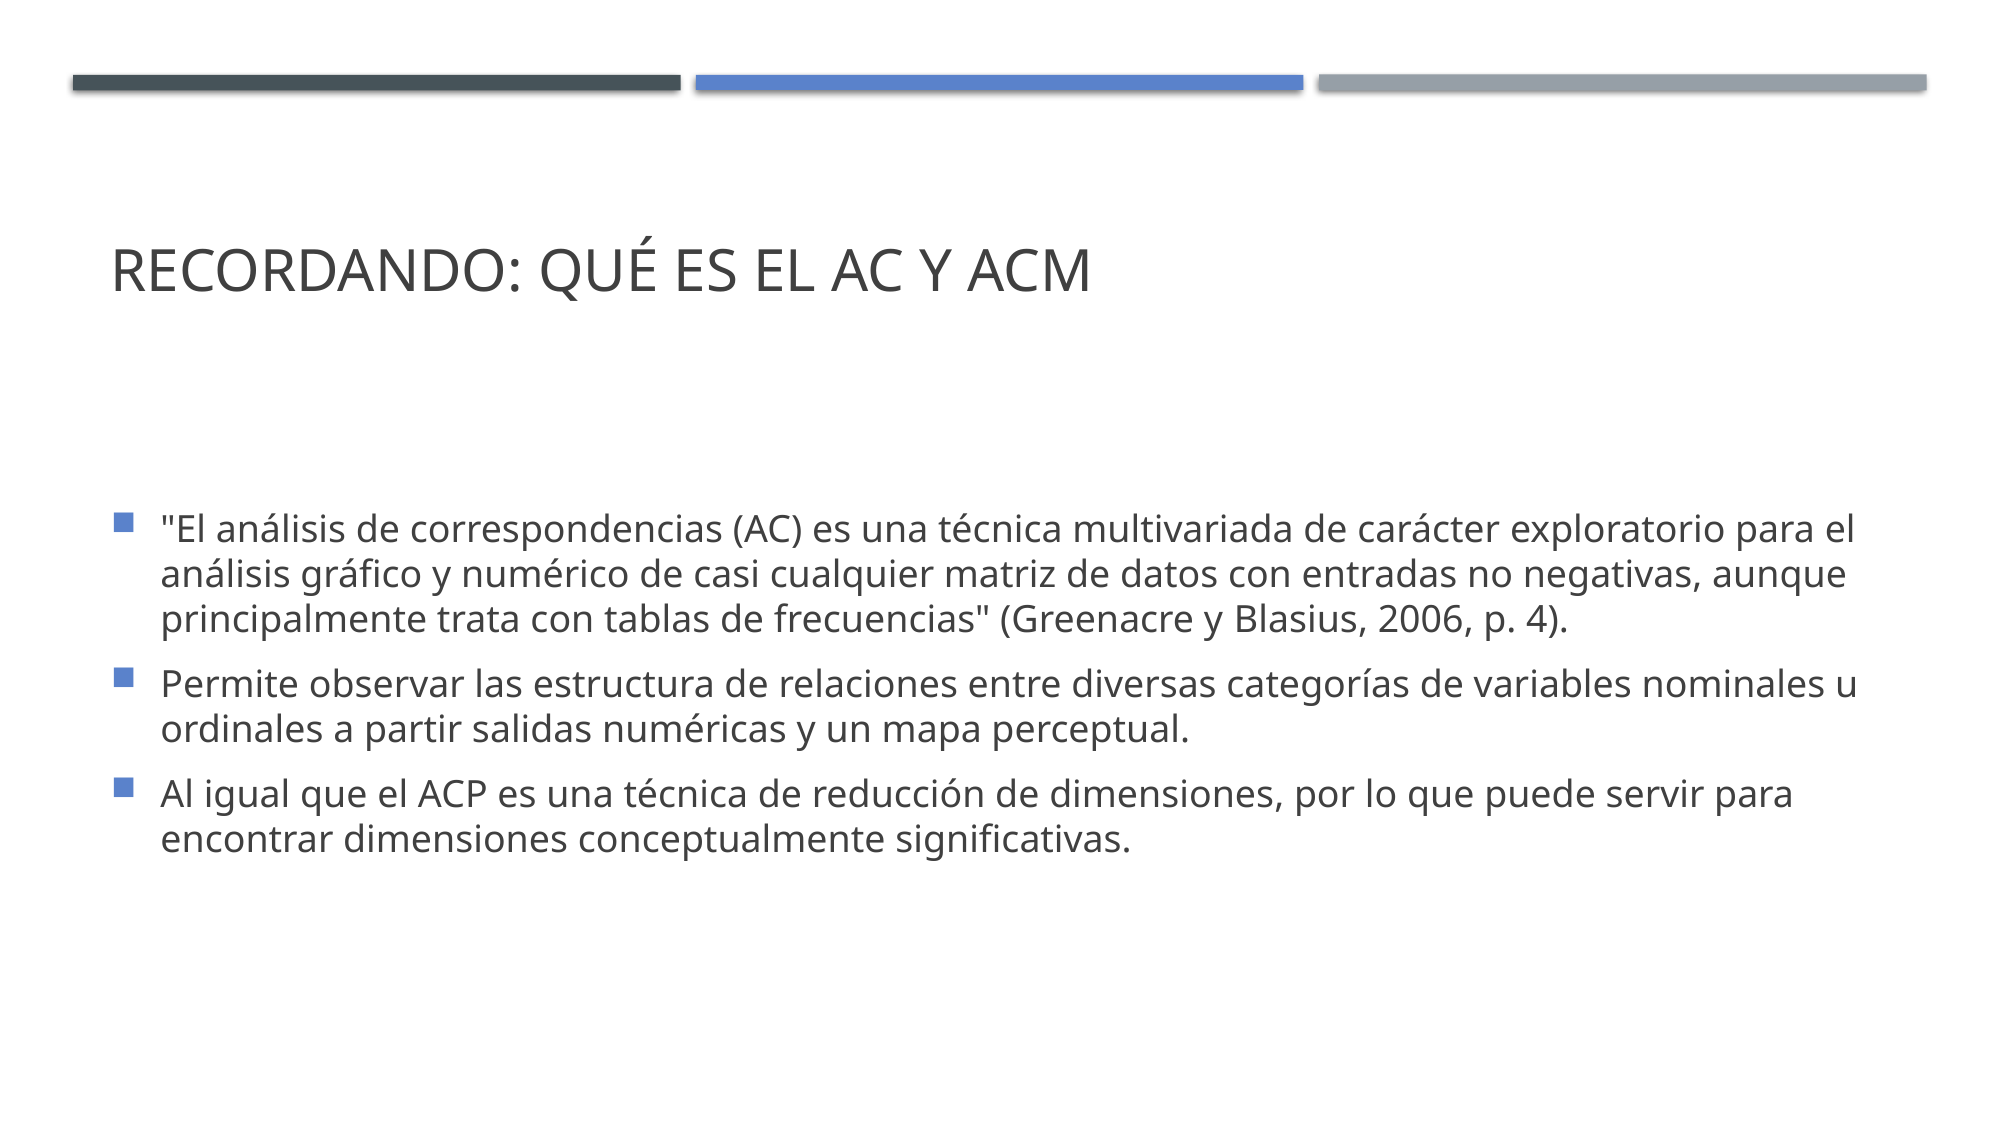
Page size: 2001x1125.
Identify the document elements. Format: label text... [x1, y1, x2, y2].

list "El análisis de correspondencias (AC) es una técnica multivariada de carácter exploratorio para el análisis gráfico y numérico de casi cualquier matriz de datos con entradas no negativas, aunque principalmente trata con tablas de frecuencias" (Greenacre y Blasius, 2006, p. 4). Permite observar las estructura de relaciones entre diversas categorías de variables nominales u ordinales a partir salidas numéricas y un mapa perceptual. Al igual que el ACP es una técnica de reducción de dimensiones, por lo que puede servir para encontrar dimensiones conceptualmente significativas. [95, 383, 1905, 981]
title Recordando: qué es el AC y ACM [95, 115, 1905, 311]
